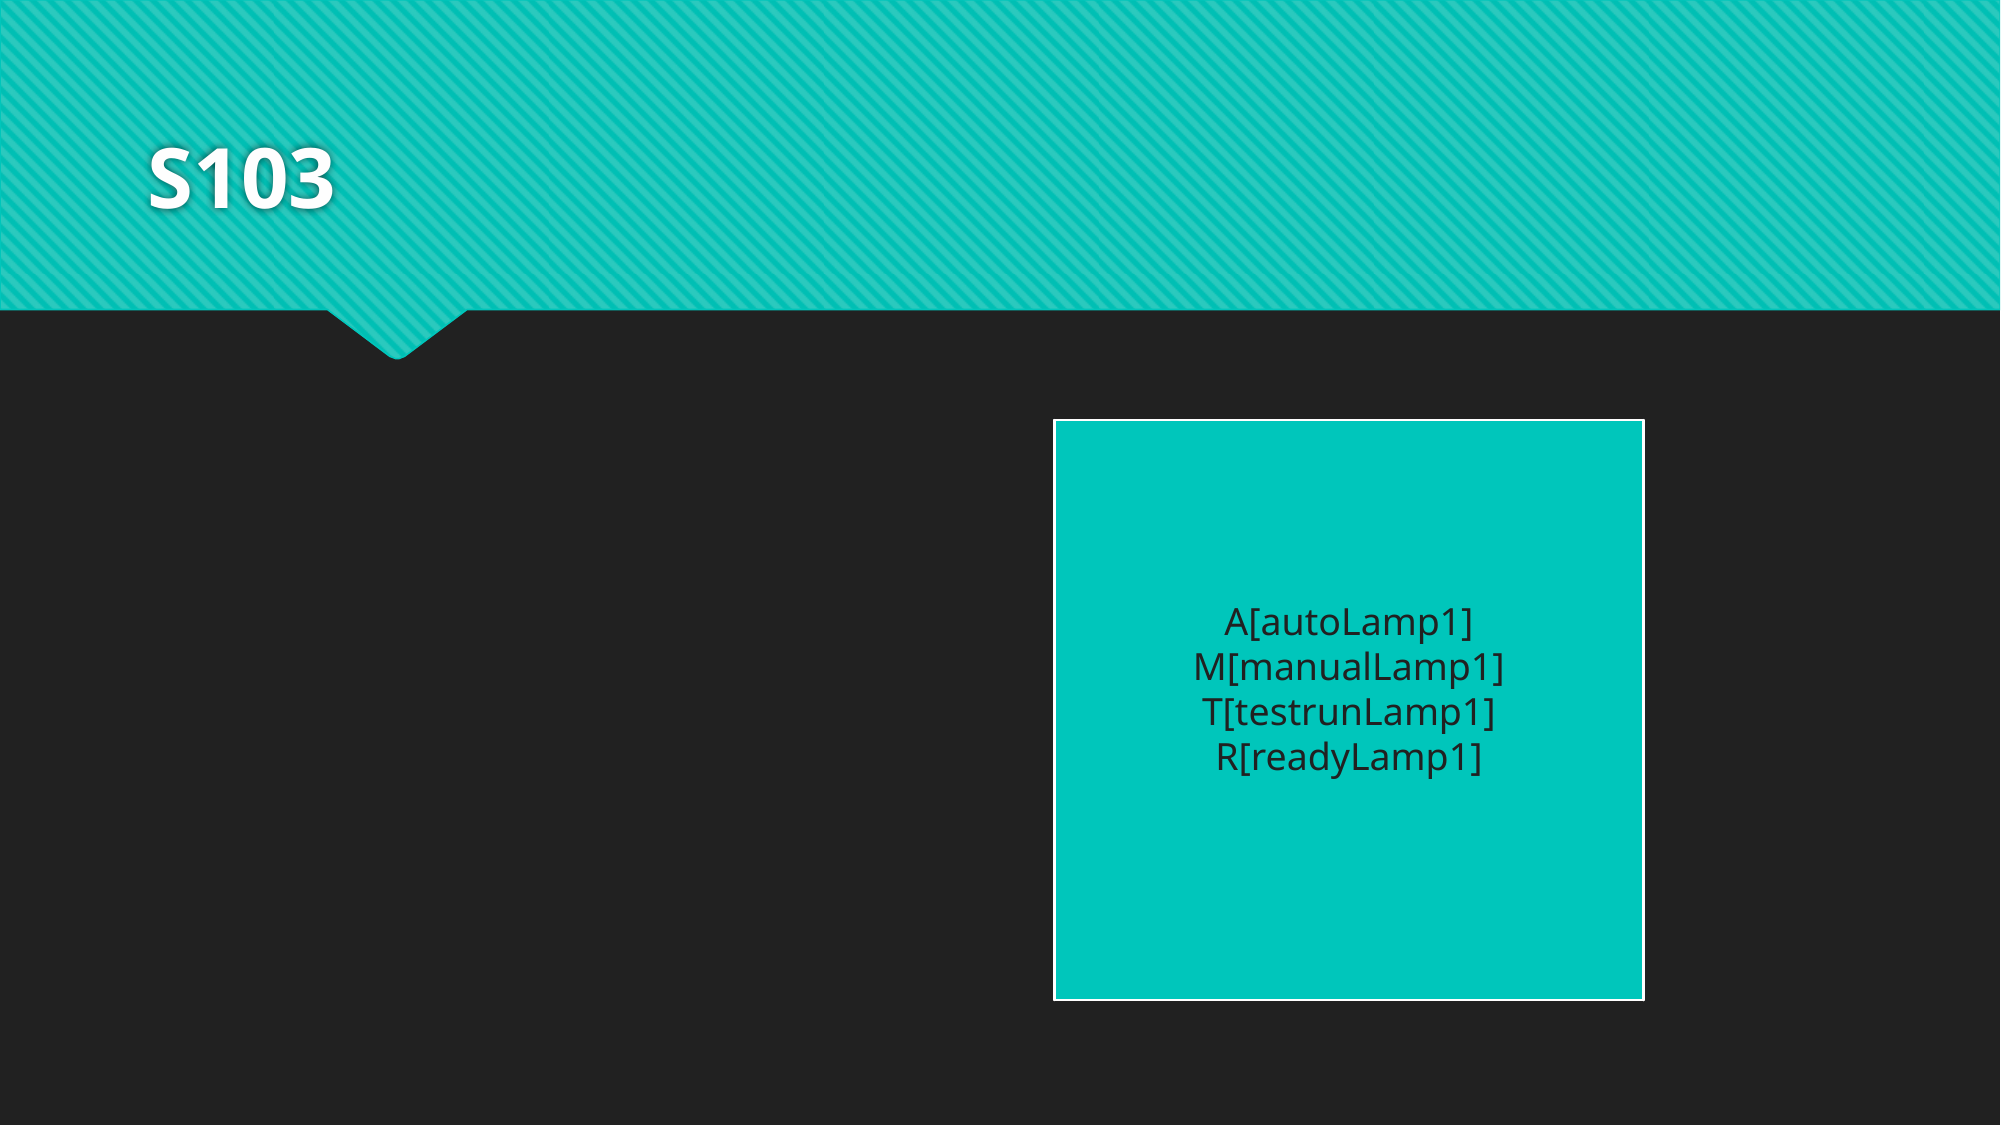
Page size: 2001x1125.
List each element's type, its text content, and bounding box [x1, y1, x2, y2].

title S103 [132, 73, 1868, 233]
text_box A[autoLamp1] M[manualLamp1] T[testrunLamp1] R[readyLamp1] [1053, 418, 1645, 1002]
